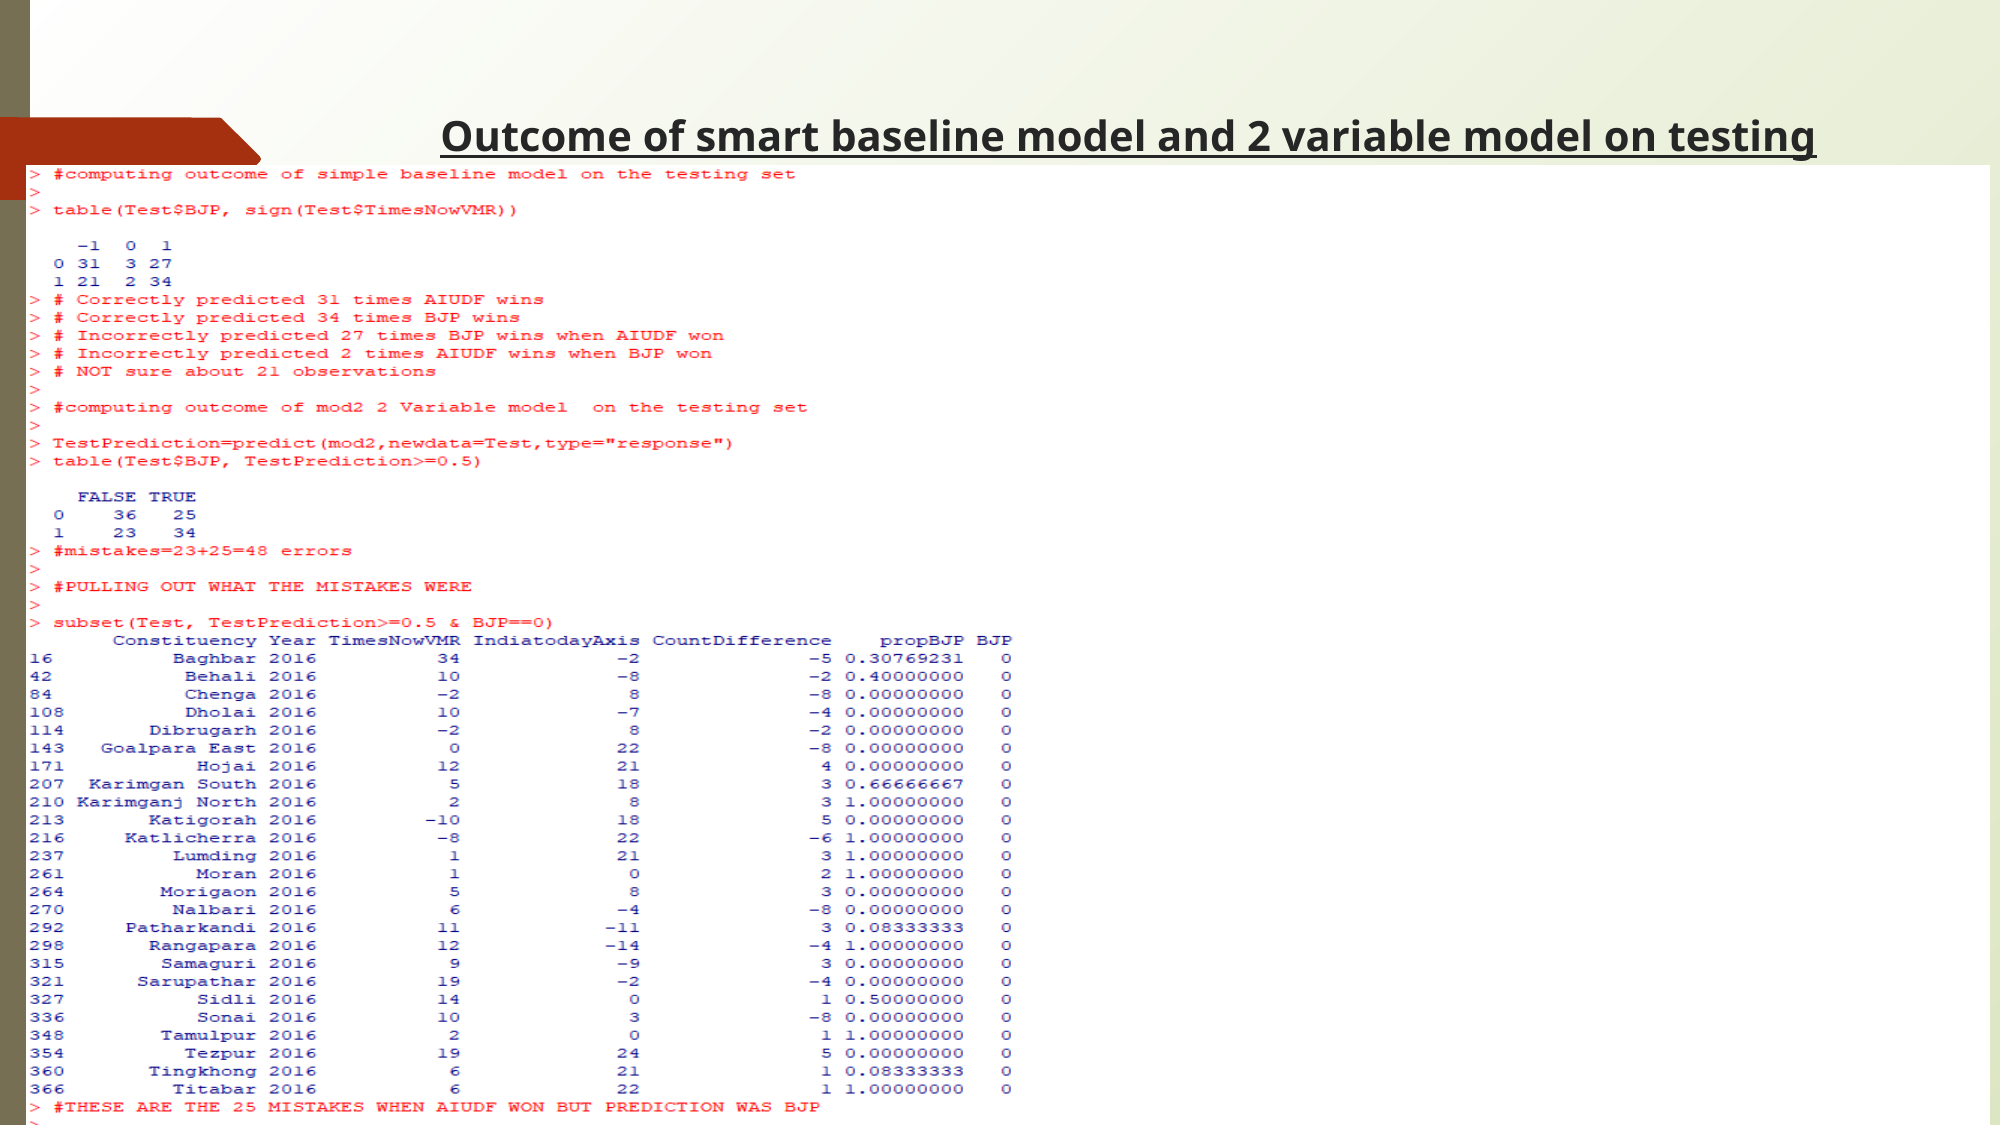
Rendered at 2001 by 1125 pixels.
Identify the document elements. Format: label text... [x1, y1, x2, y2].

title Outcome of smart baseline model and 2 variable model on testing set [425, 102, 1888, 161]
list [26, 165, 1990, 1125]
